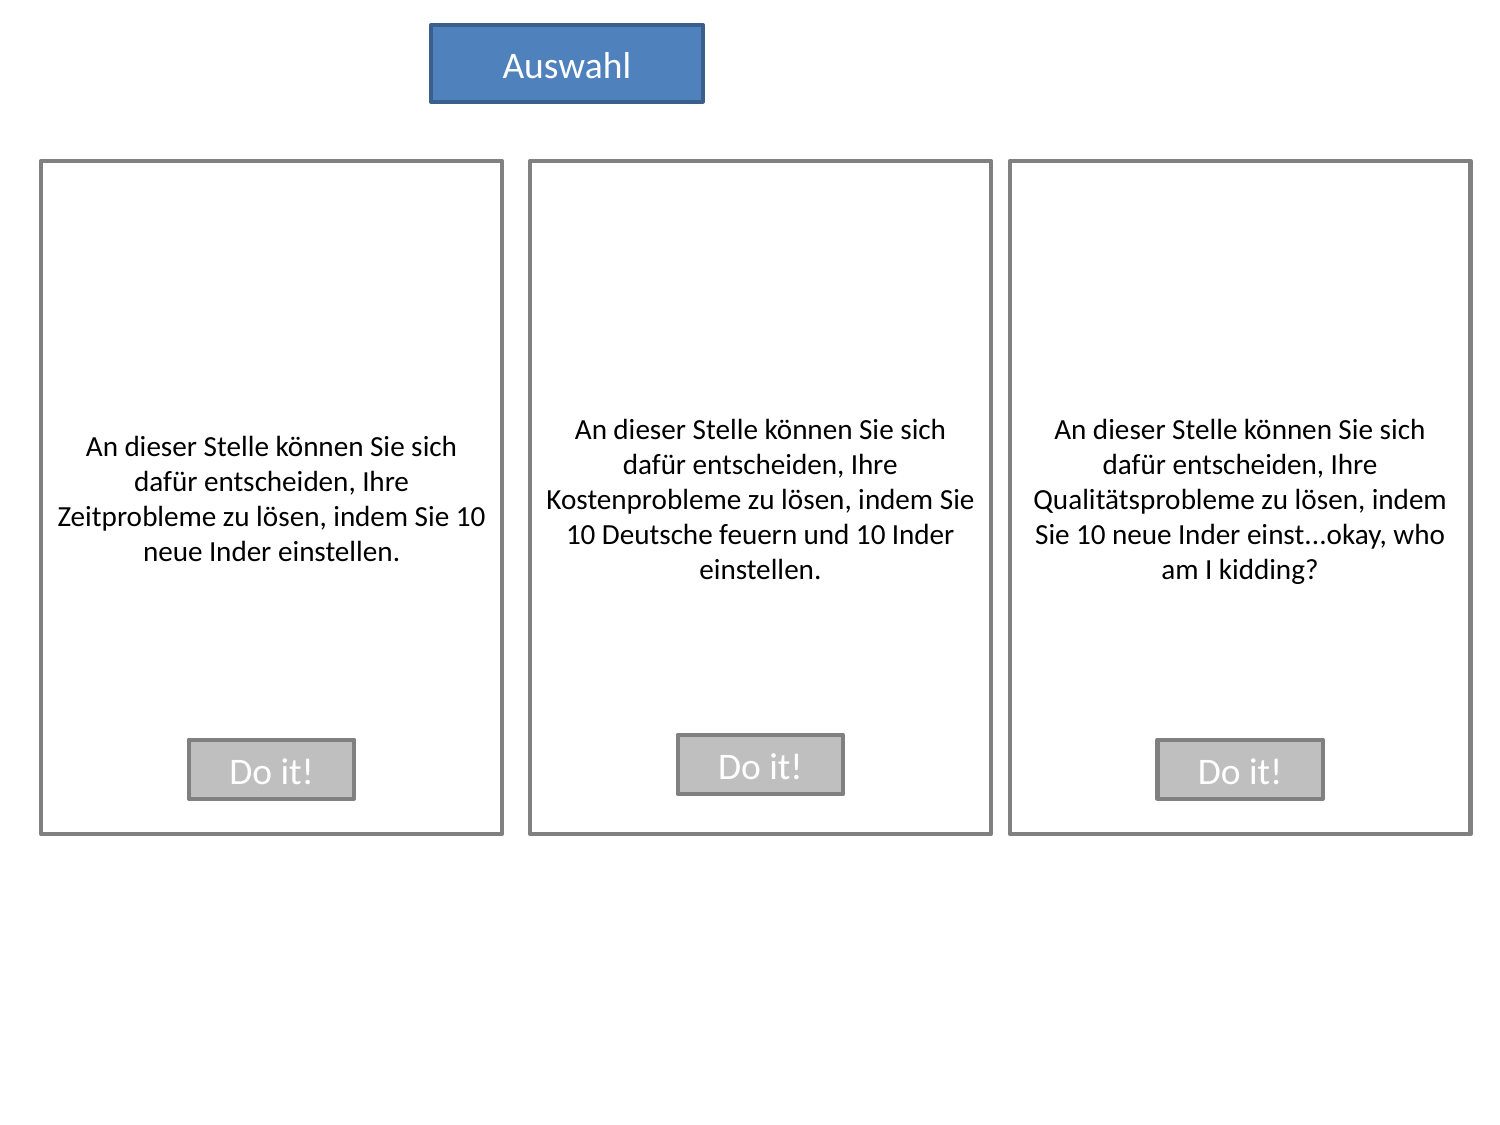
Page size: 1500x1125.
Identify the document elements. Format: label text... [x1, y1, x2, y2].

text_box Do it! [187, 738, 356, 801]
text_box Do it! [1155, 738, 1325, 801]
text_box Do it! [676, 733, 845, 796]
text_box An dieser Stelle können Sie sich dafür entscheiden, Ihre Zeitprobleme zu lösen, indem Sie 10 neue Inder einstellen. [39, 159, 504, 836]
text_box An dieser Stelle können Sie sich dafür entscheiden, Ihre Kostenprobleme zu lösen, indem Sie 10 Deutsche feuern und 10 Inder einstellen. [528, 159, 993, 836]
text_box An dieser Stelle können Sie sich dafür entscheiden, Ihre Qualitätsprobleme zu lösen, indem Sie 10 neue Inder einst...okay, who am I kidding? [1008, 159, 1473, 836]
text_box Auswahl [429, 23, 705, 104]
